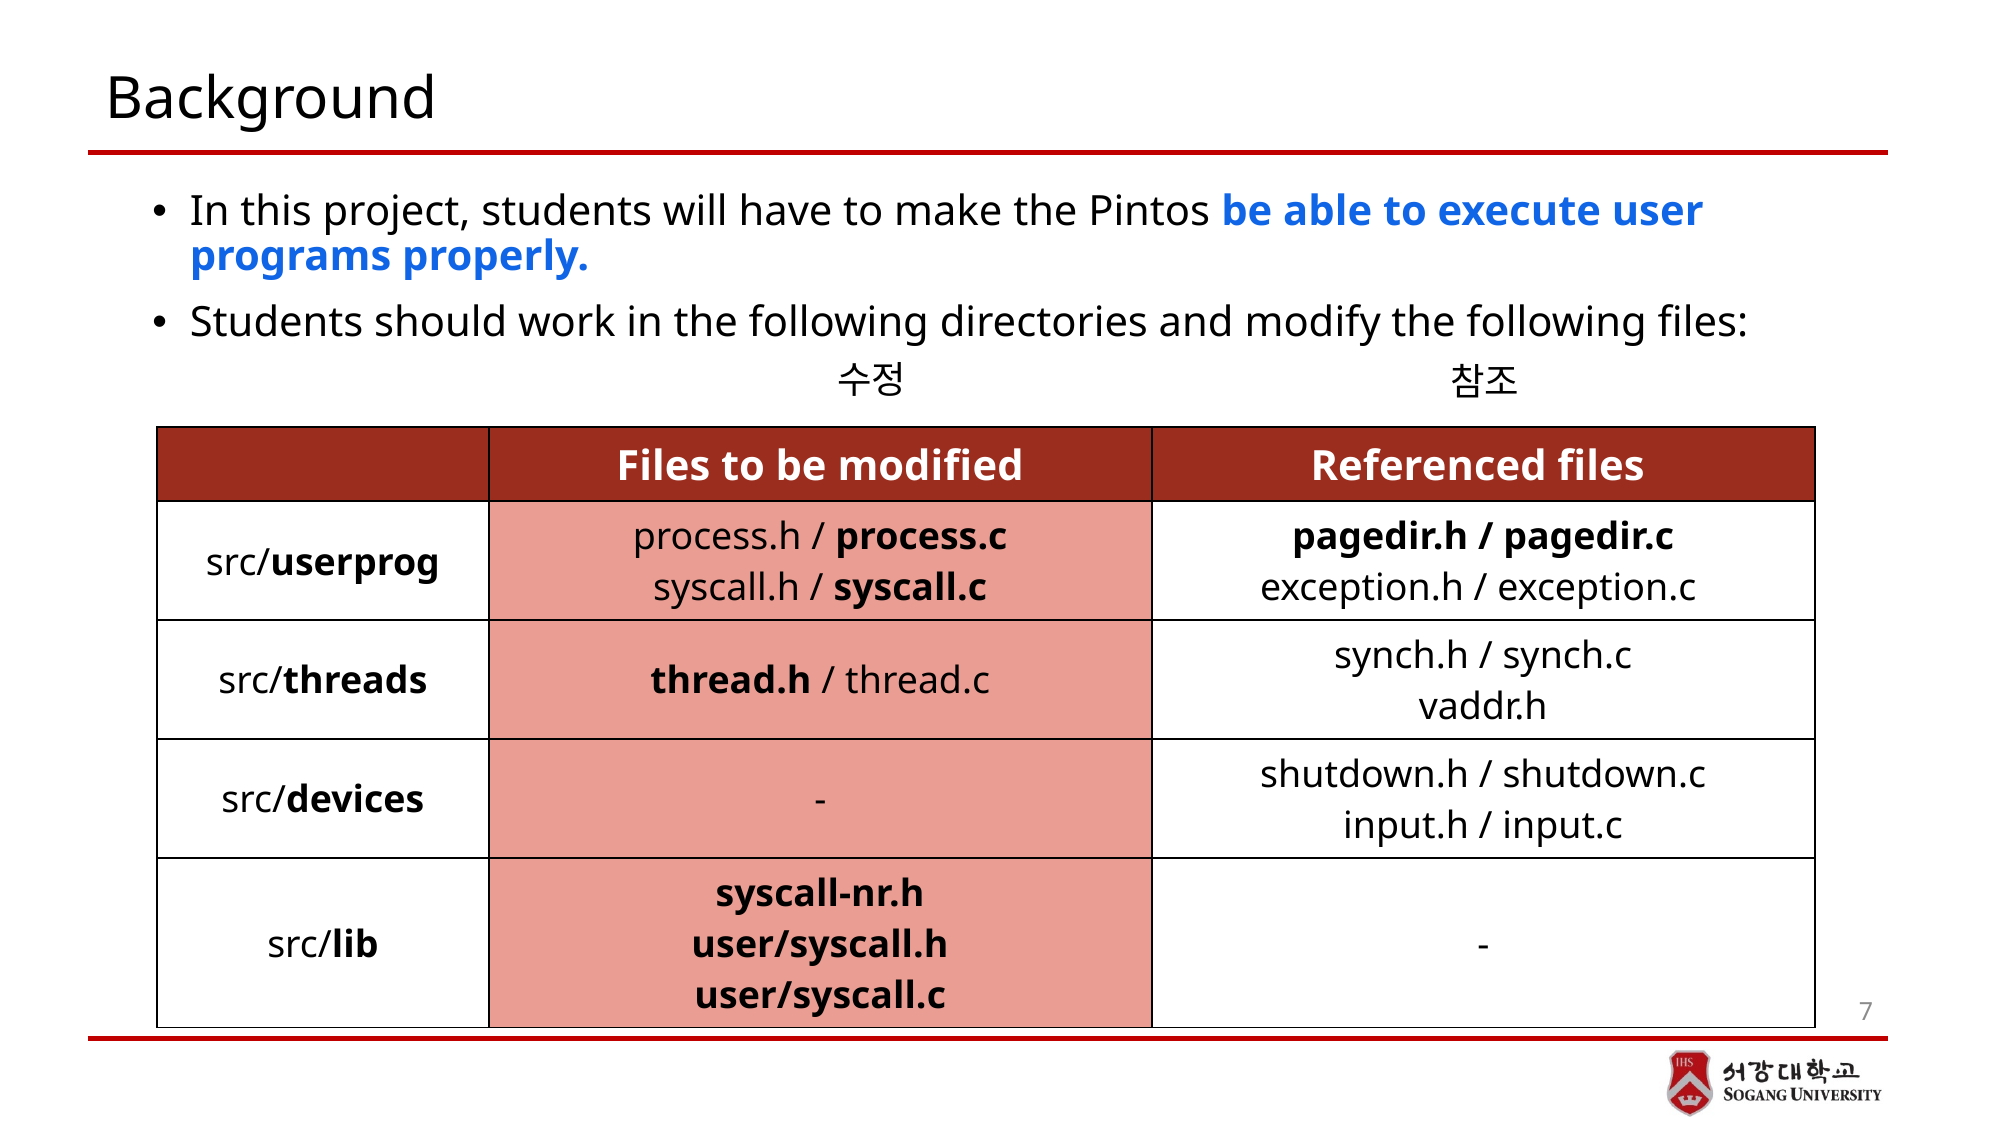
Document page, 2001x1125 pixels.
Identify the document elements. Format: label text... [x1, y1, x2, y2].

table_cell process.h / process.c syscall.h / syscall.c [490, 502, 1151, 619]
table_cell synch.h / synch.c vaddr.h [1153, 621, 1814, 738]
table_cell shutdown.h / shutdown.c input.h / input.c [1153, 740, 1814, 857]
picture [1659, 1049, 1888, 1117]
table_cell syscall-nr.h user/syscall.h user/syscall.c [490, 859, 1151, 1027]
table_cell src/lib [158, 859, 488, 1027]
table_cell src/threads [158, 621, 488, 738]
text_box 수정 [822, 348, 921, 409]
table_cell pagedir.h / pagedir.c exception.h / exception.c [1153, 502, 1814, 619]
table_header [158, 428, 488, 500]
table_cell - [1153, 859, 1814, 1027]
table_cell src/userprog [158, 502, 488, 619]
title Background [91, 61, 1817, 141]
table_header Files to be modified [490, 428, 1151, 500]
text_box 참조 [1435, 350, 1535, 411]
table_cell thread.h / thread.c [490, 621, 1151, 738]
table_header Referenced files [1153, 428, 1814, 500]
slide_number 7 [1814, 982, 1888, 1043]
list In this project, students will have to make the Pintos be able to execute user programs properly. Students should work in the following directories and modify the following files: [137, 182, 1863, 995]
table_cell src/devices [158, 740, 488, 857]
table_cell - [490, 740, 1151, 857]
